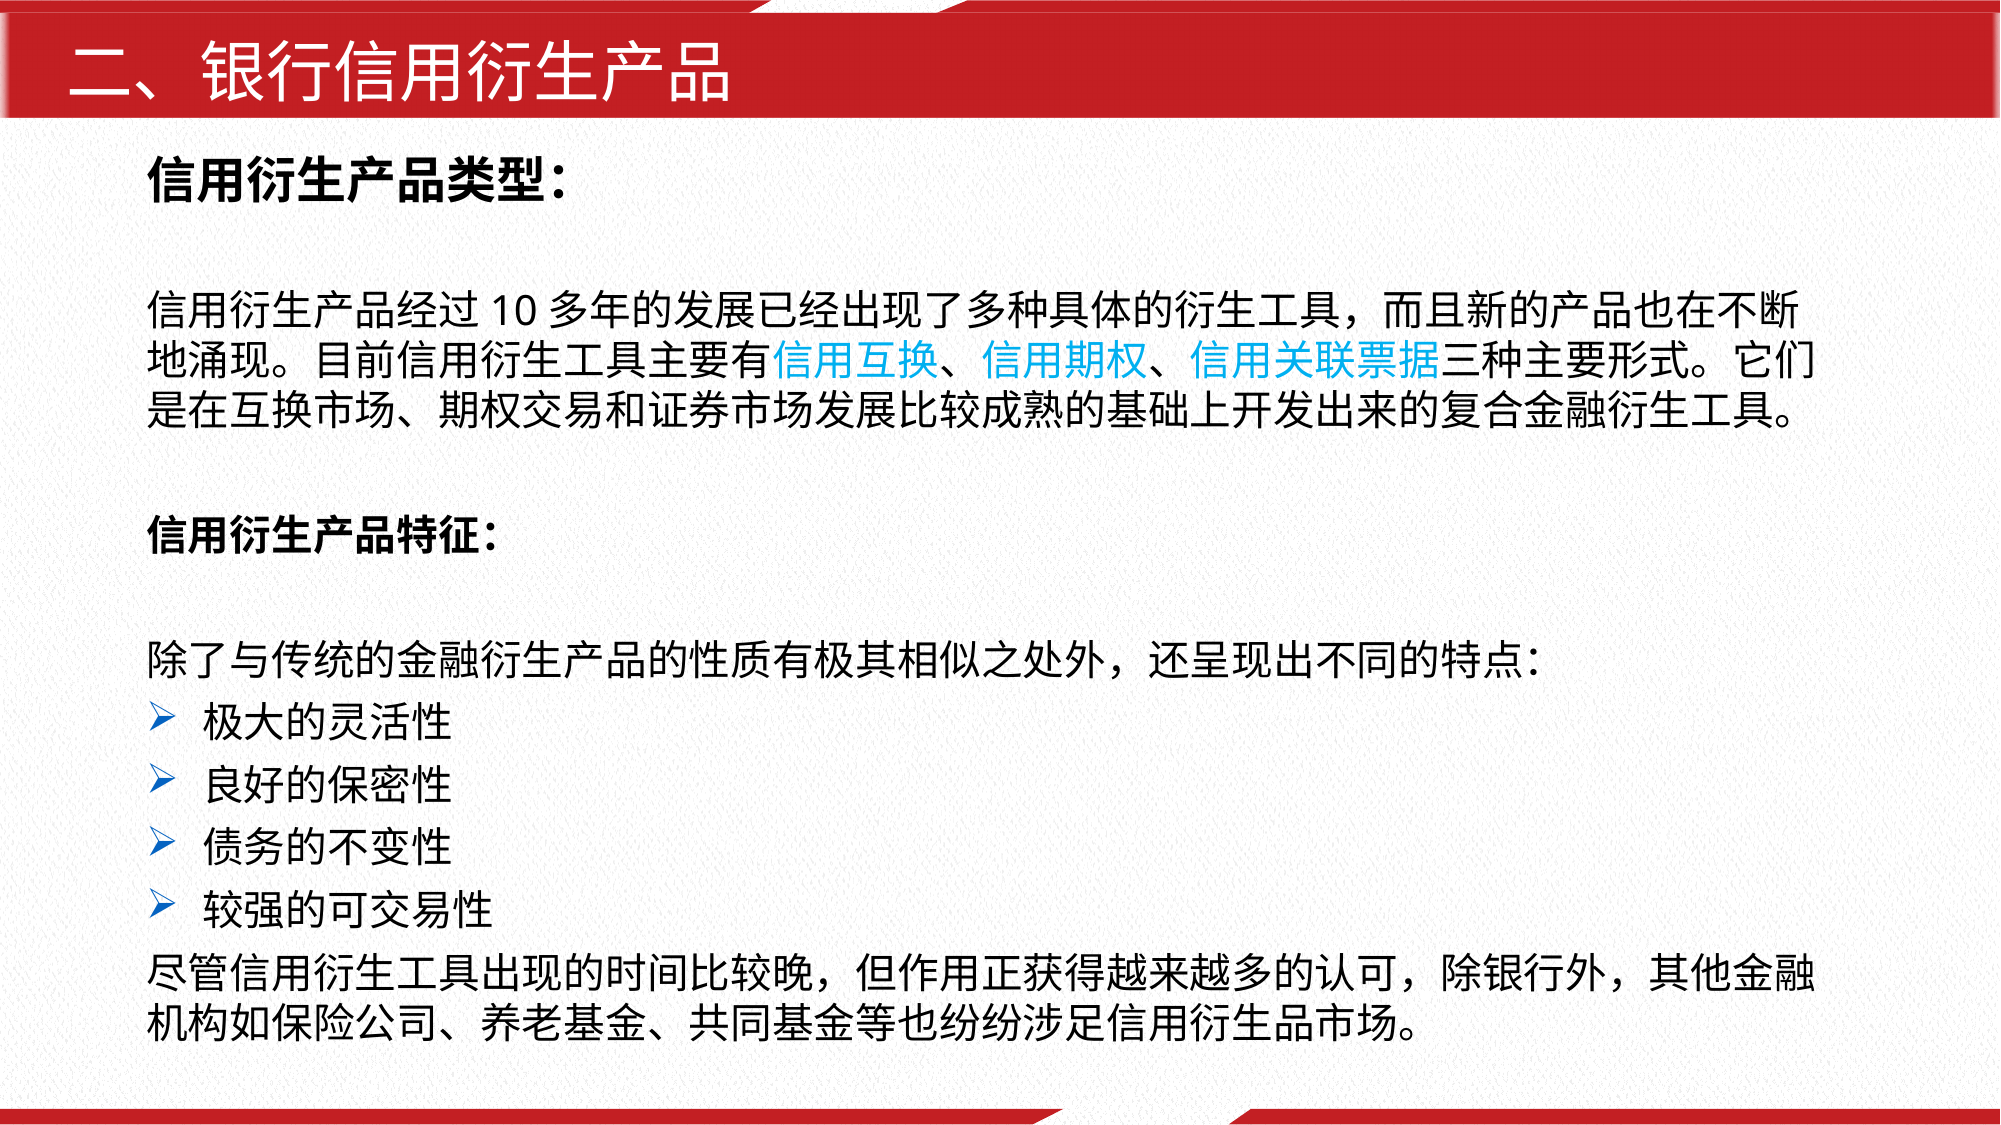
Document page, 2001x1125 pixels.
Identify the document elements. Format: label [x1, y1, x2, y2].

text_box [0, 0, 2000, 12]
picture [0, 12, 2000, 118]
text_box [0, 118, 2000, 1125]
